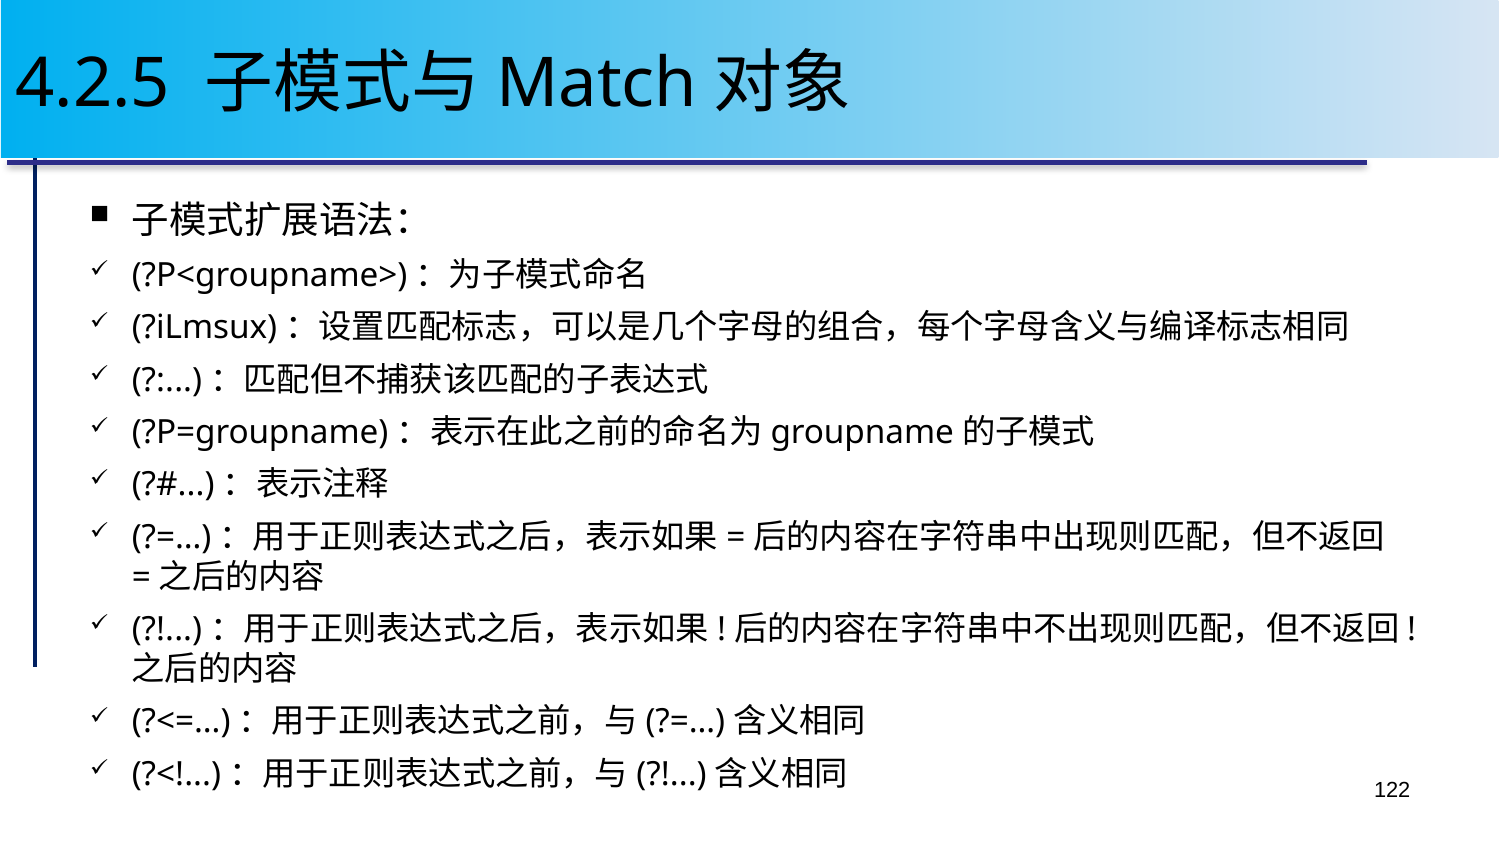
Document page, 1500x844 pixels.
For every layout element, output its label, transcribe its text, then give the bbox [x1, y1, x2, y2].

slide_number 122 [1074, 768, 1425, 828]
list 子模式扩展语法： (?P<groupname>)：为子模式命名 (?iLmsux)：设置匹配标志，可以是几个字母的组合，每个字母含义与编译标志相同 (?:...)：匹配但不捕获该匹配的子表达式 (?P=groupname)：表示在此之前的命名为groupname的子模式 (?#...)：表示注释 (?=…)：用于正则表达式之后，表示如果=后的内容在字符串中出现则匹配，但不返回=之后的内容 (?!...)：用于正则表达式之后，表示如果!后的内容在字符串中不出现则匹配，但不返回!之后的内容 (?<=…)：用于正则表达式之前，与(?=…)含义相同 (?<!...)：用于正则表达式之前，与(?!...)含义相同 [74, 196, 1426, 755]
title 4.2.5 子模式与Match对象 [0, 0, 1499, 158]
